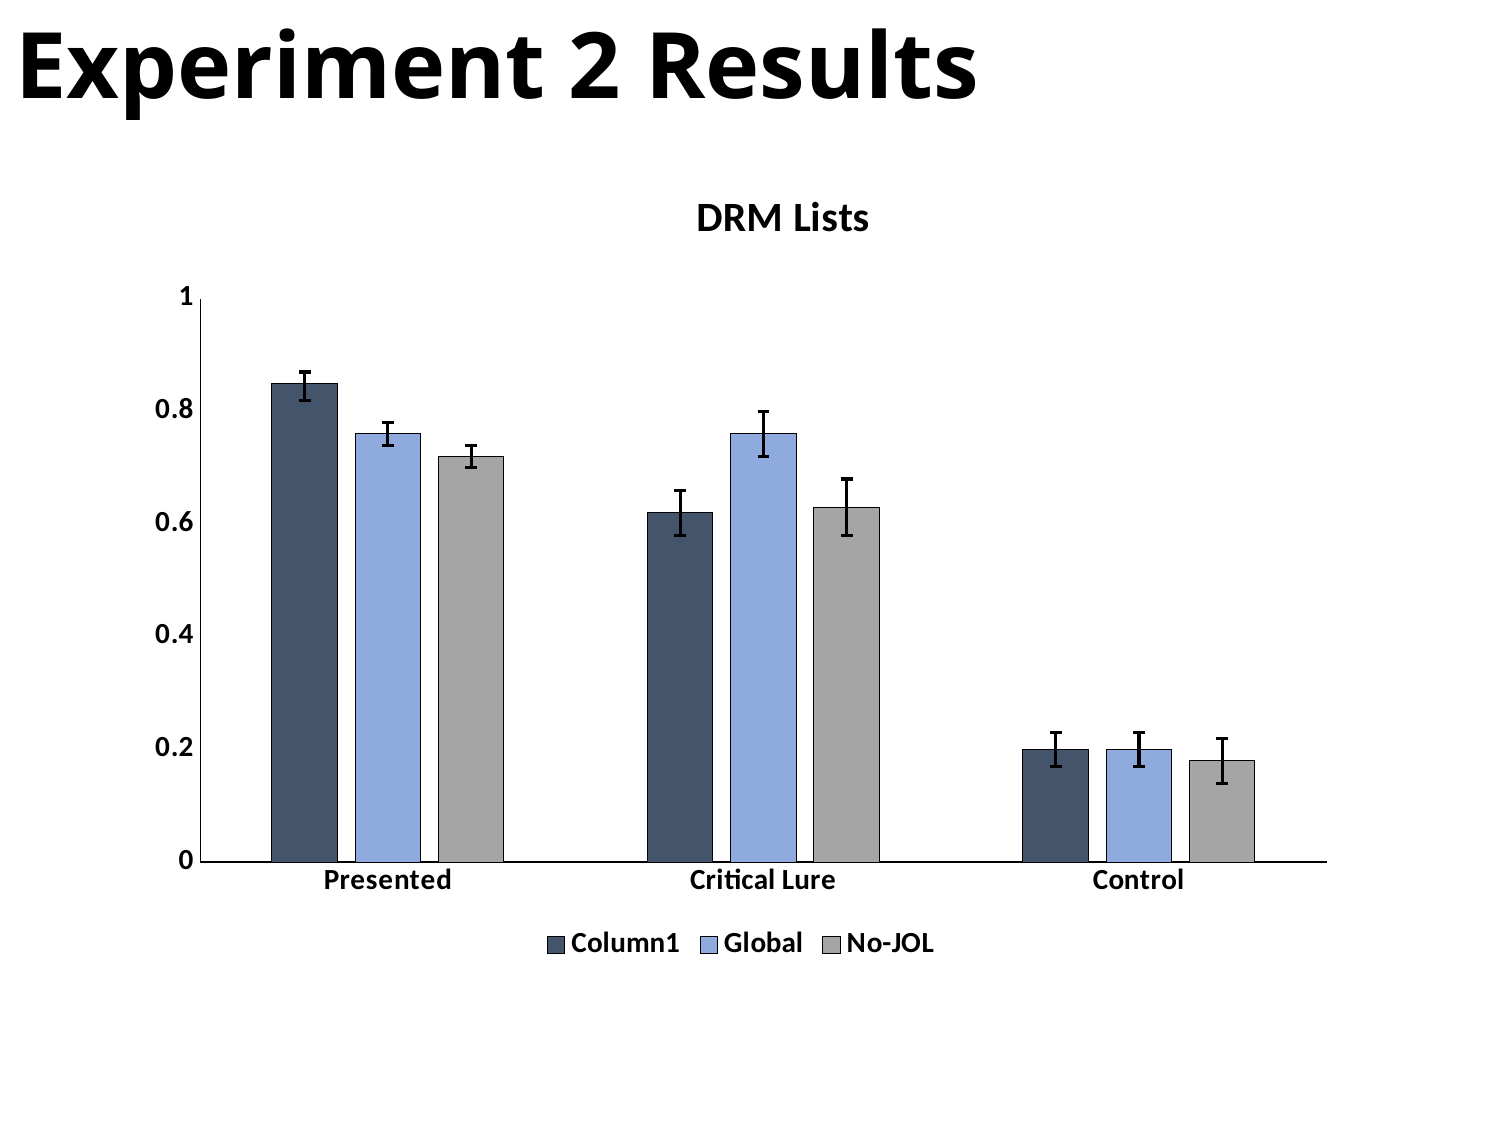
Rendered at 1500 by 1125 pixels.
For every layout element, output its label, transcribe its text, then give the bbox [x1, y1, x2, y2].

chart [130, 177, 1352, 966]
title Experiment 2 Results [0, 0, 1294, 178]
